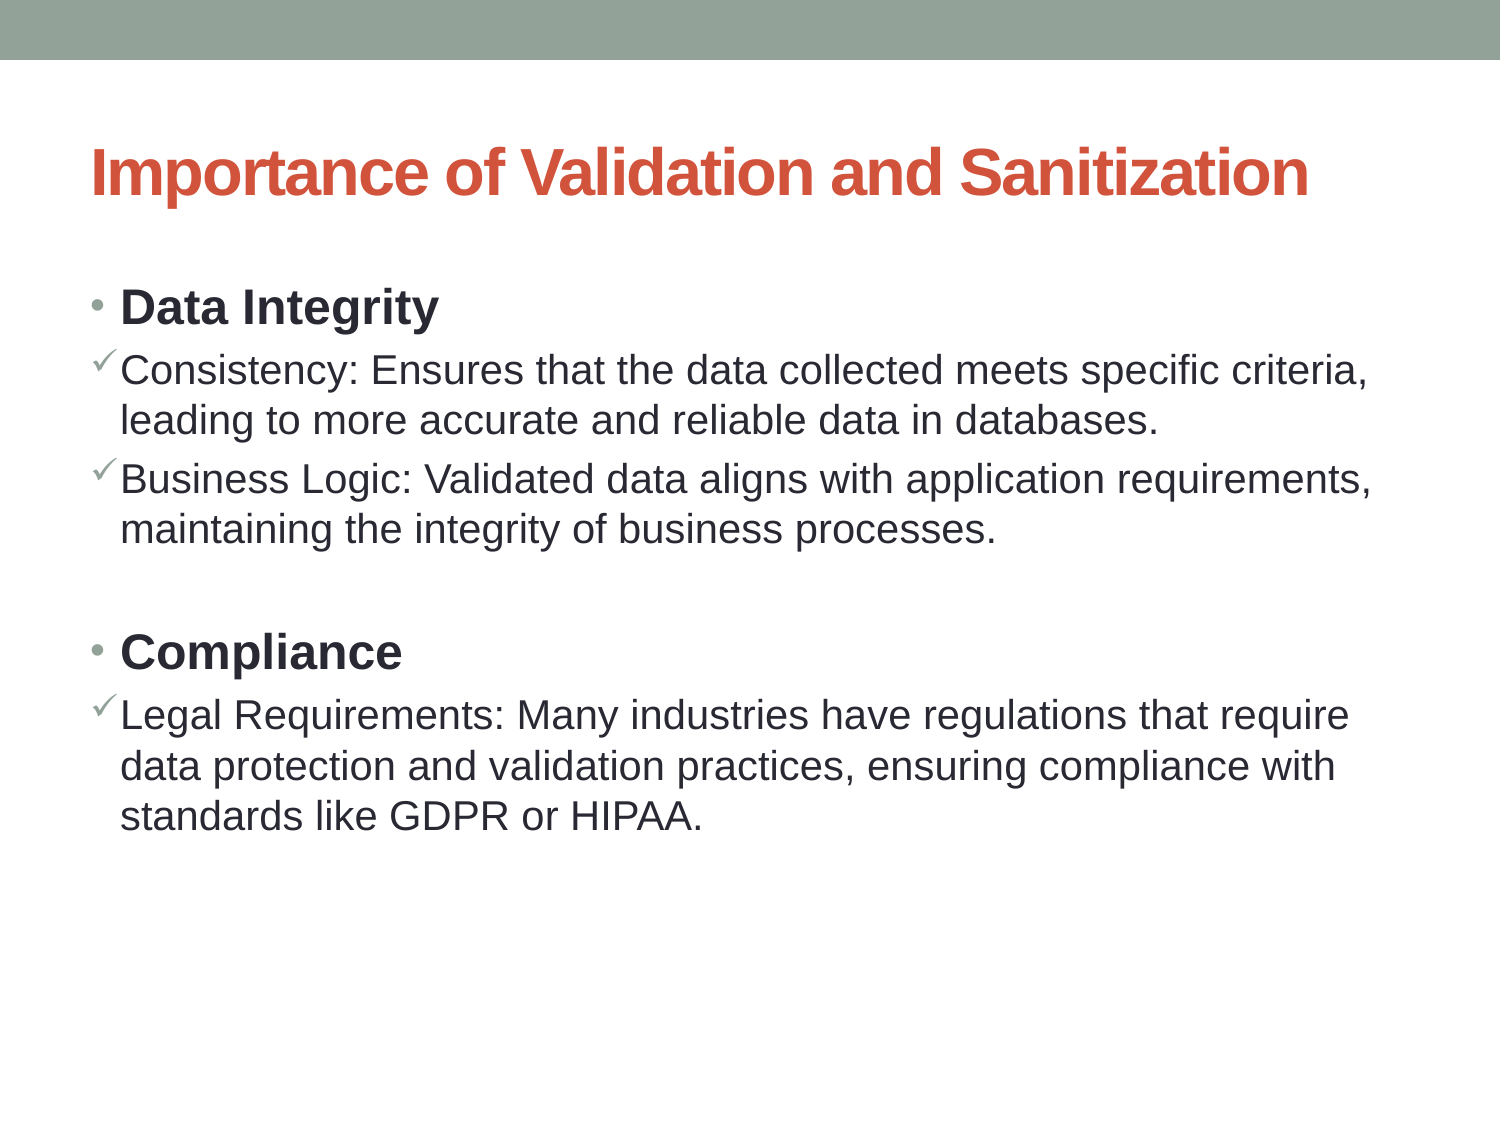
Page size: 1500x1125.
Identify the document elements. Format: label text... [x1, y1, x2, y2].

list Data Integrity Consistency: Ensures that the data collected meets specific criteria, leading to more accurate and reliable data in databases. Business Logic: Validated data aligns with application requirements, maintaining the integrity of business processes. Compliance Legal Requirements: Many industries have regulations that require data protection and validation practices, ensuring compliance with standards like GDPR or HIPAA. [75, 267, 1425, 1068]
title Importance of Validation and Sanitization [75, 87, 1425, 250]
